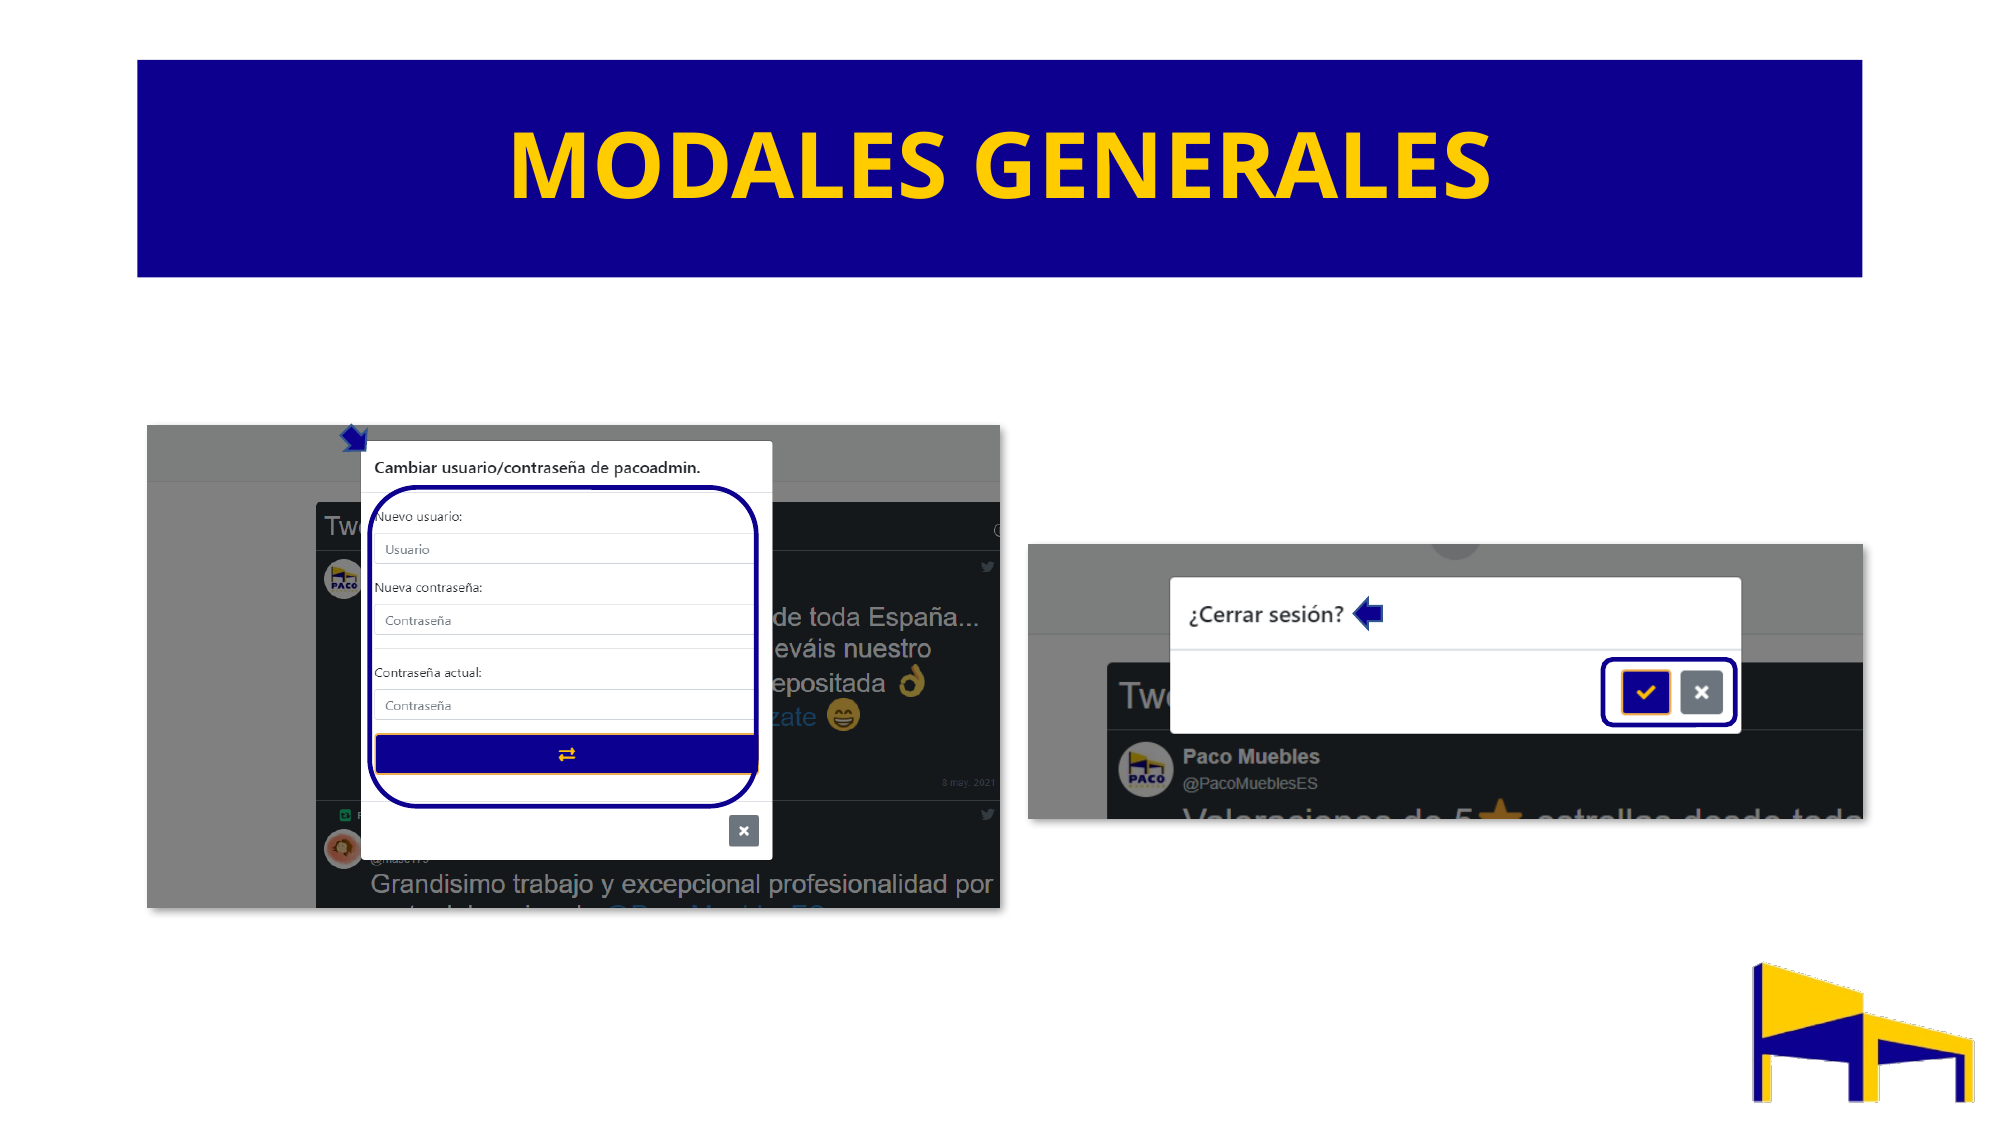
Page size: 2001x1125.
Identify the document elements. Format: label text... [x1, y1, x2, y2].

picture [1735, 907, 1990, 1125]
title MODALES GENERALES [137, 59, 1863, 278]
picture [147, 425, 1000, 908]
picture [1028, 544, 1863, 819]
